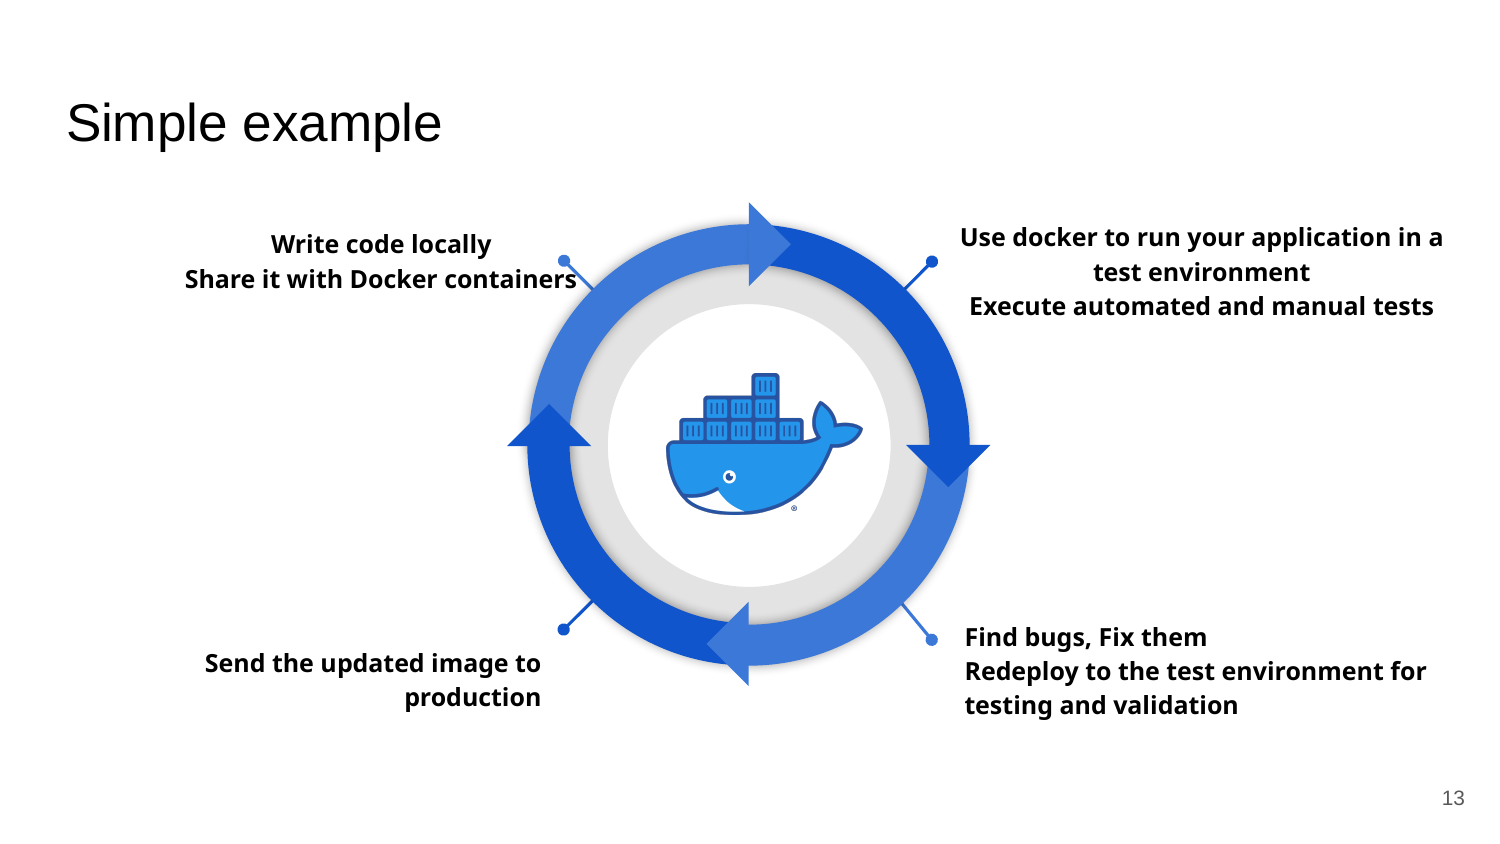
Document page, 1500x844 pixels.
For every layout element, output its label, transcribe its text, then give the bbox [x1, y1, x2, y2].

text_box [906, 444, 991, 488]
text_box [876, 201, 1473, 344]
text_box [902, 350, 970, 444]
text_box [507, 403, 592, 447]
picture [666, 373, 863, 515]
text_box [50, 572, 621, 738]
text_box [749, 576, 872, 666]
slide_number ‹#› [1389, 794, 1480, 830]
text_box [151, 189, 621, 318]
text_box [771, 225, 871, 312]
text_box [625, 224, 748, 314]
text_box [706, 601, 749, 686]
text_box [527, 447, 728, 665]
title Simple example [51, 72, 1449, 167]
text_box [578, 274, 921, 616]
text_box [529, 326, 614, 424]
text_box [876, 572, 1491, 785]
text_box [876, 467, 969, 572]
text_box [748, 202, 791, 287]
